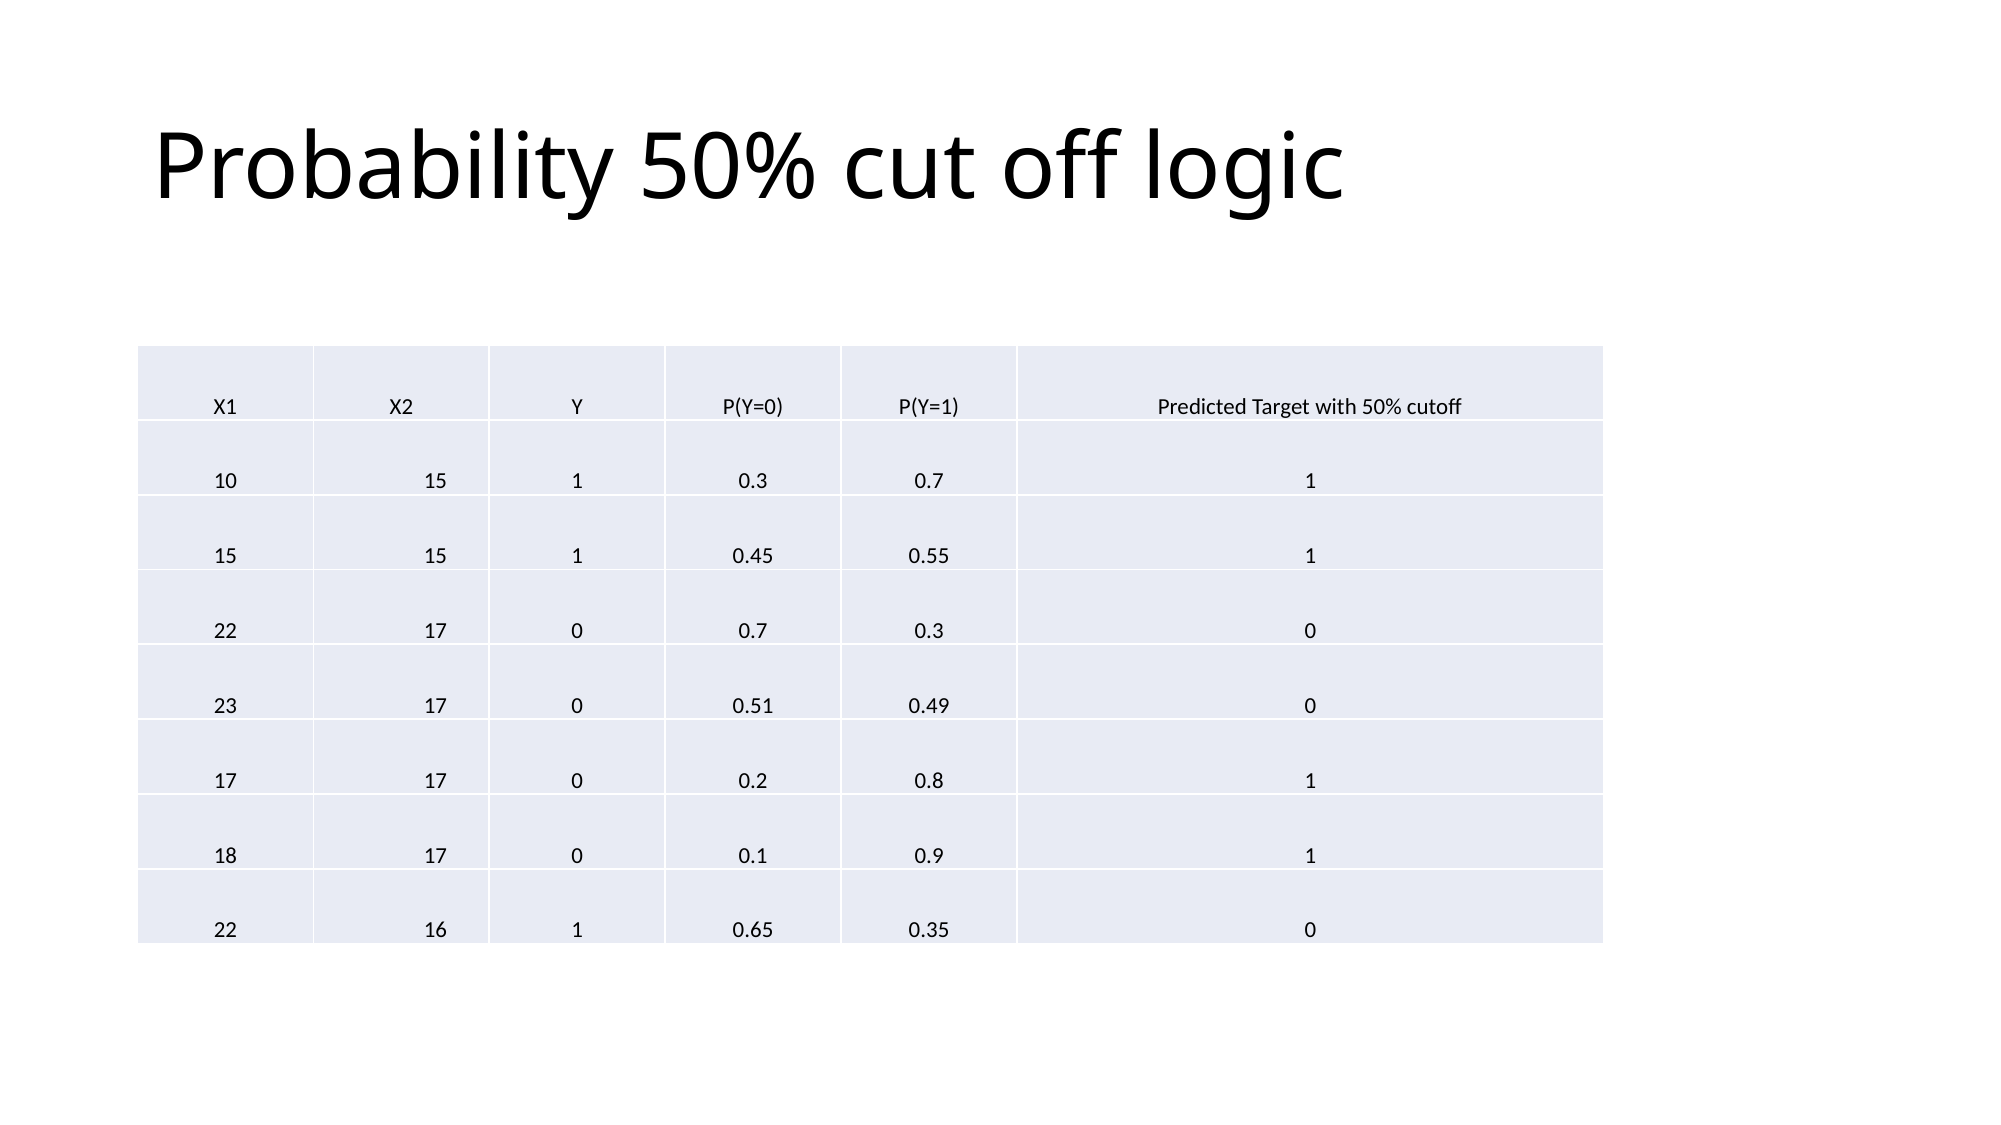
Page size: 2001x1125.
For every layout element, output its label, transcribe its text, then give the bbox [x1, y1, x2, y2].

title Probability 50% cut off logic [137, 59, 1863, 278]
table_cell 0.49 [842, 645, 1016, 718]
table_cell 1 [1018, 795, 1603, 868]
table_cell 0.7 [666, 570, 840, 643]
table_cell 0.8 [842, 720, 1016, 793]
table_cell 0.3 [666, 421, 840, 494]
table_cell 0.1 [666, 795, 840, 868]
table_cell 0 [490, 645, 664, 718]
table_cell 0 [490, 570, 664, 643]
table_cell 17 [138, 720, 313, 793]
table_cell 1 [490, 870, 664, 943]
table_cell 0 [490, 795, 664, 868]
table_cell 0 [1018, 645, 1603, 718]
table_cell 15 [138, 496, 313, 569]
table_cell 0 [1018, 870, 1603, 943]
table_cell 22 [138, 570, 313, 643]
table_cell 17 [314, 795, 488, 868]
table_cell 0.55 [842, 496, 1016, 569]
table_cell 1 [490, 496, 664, 569]
table_header Y [490, 346, 664, 419]
table_cell 17 [314, 645, 488, 718]
table_cell 16 [314, 870, 488, 943]
table_cell 1 [1018, 496, 1603, 569]
table_cell 1 [1018, 421, 1603, 494]
table_header X1 [138, 346, 313, 419]
table_cell 1 [1018, 720, 1603, 793]
table_cell 17 [314, 570, 488, 643]
table_cell 1 [490, 421, 664, 494]
table_cell 0 [1018, 570, 1603, 643]
table_cell 0.2 [666, 720, 840, 793]
table_cell 0.51 [666, 645, 840, 718]
table_cell 0.9 [842, 795, 1016, 868]
table_cell 23 [138, 645, 313, 718]
table_cell 0.35 [842, 870, 1016, 943]
table_cell 10 [138, 421, 313, 494]
table_cell 0.7 [842, 421, 1016, 494]
table_cell 0.65 [666, 870, 840, 943]
table_header X2 [314, 346, 488, 419]
table_header Predicted Target with 50% cutoff [1018, 346, 1603, 419]
table_cell 0 [490, 720, 664, 793]
table_cell 15 [314, 421, 488, 494]
table_cell 15 [314, 496, 488, 569]
table_header P(Y=0) [666, 346, 840, 419]
table_cell 17 [314, 720, 488, 793]
table_cell 18 [138, 795, 313, 868]
table_cell 22 [138, 870, 313, 943]
table_header P(Y=1) [842, 346, 1016, 419]
table_cell 0.3 [842, 570, 1016, 643]
table_cell 0.45 [666, 496, 840, 569]
